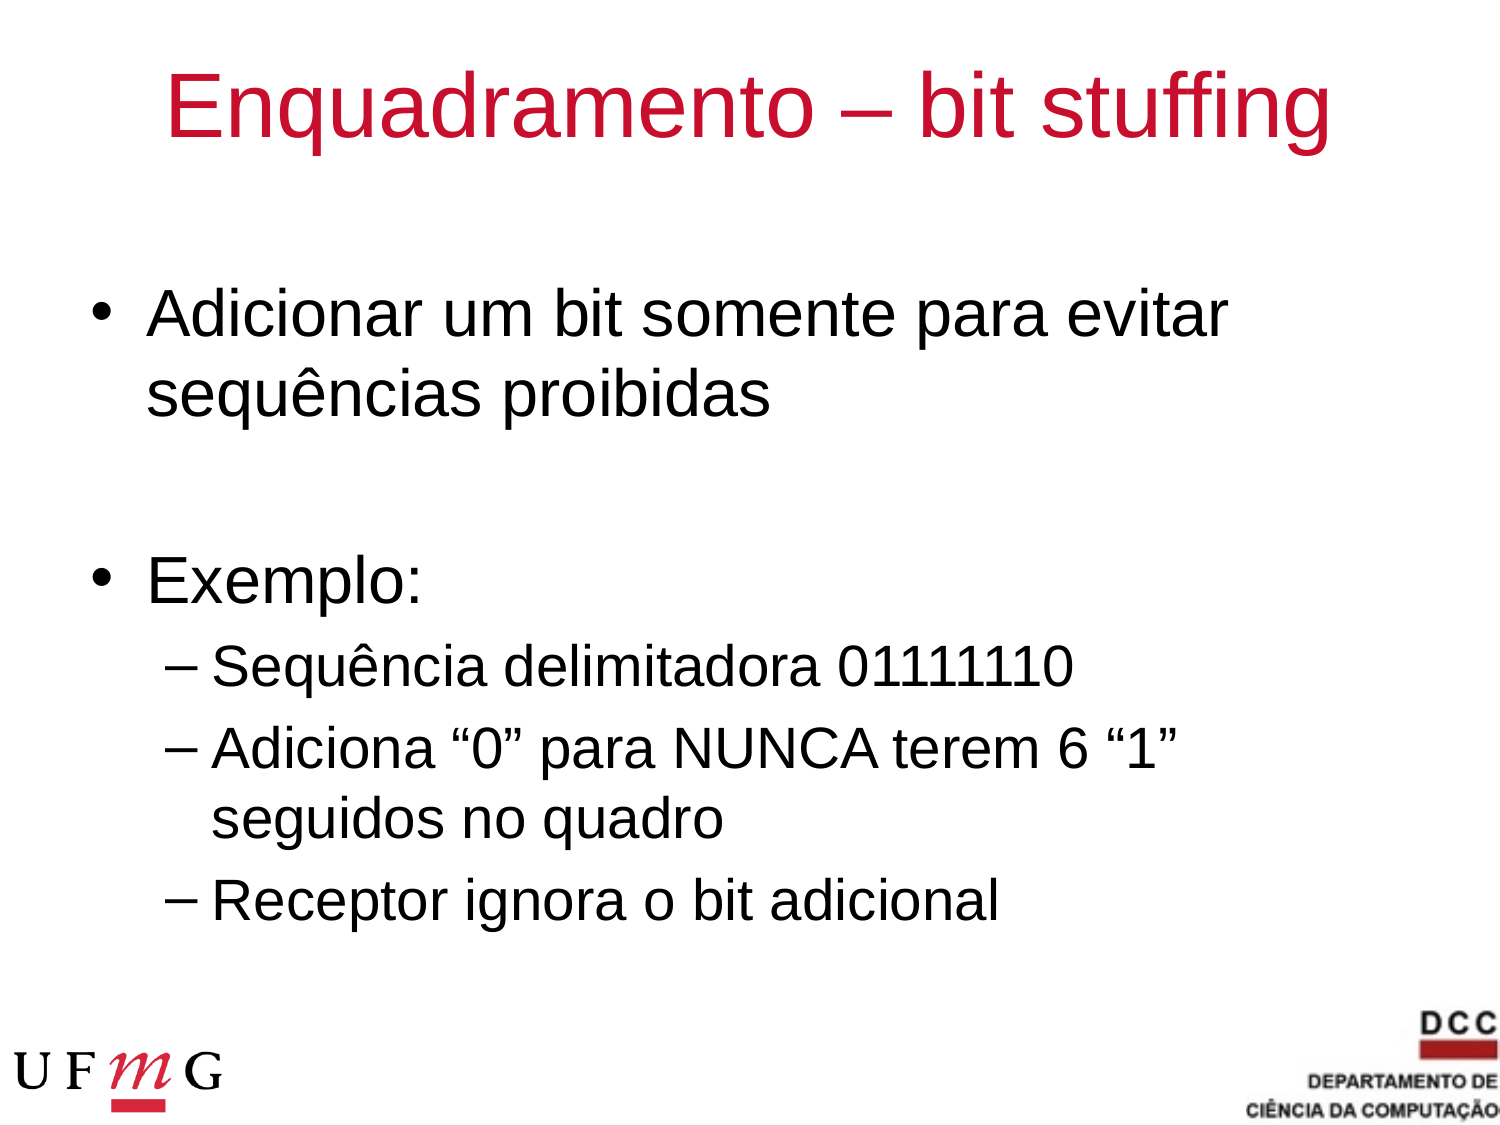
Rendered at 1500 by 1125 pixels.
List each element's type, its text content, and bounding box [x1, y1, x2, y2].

picture [1246, 1007, 1500, 1125]
list Adicionar um bit somente para evitar sequências proibidas Exemplo: Sequência delimitadora 01111110 Adiciona “0” para NUNCA terem 6 “1” seguidos no quadro Receptor ignora o bit adicional [75, 262, 1425, 1005]
picture [5, 1034, 231, 1123]
title Enquadramento – bit stuffing [75, 7, 1425, 195]
